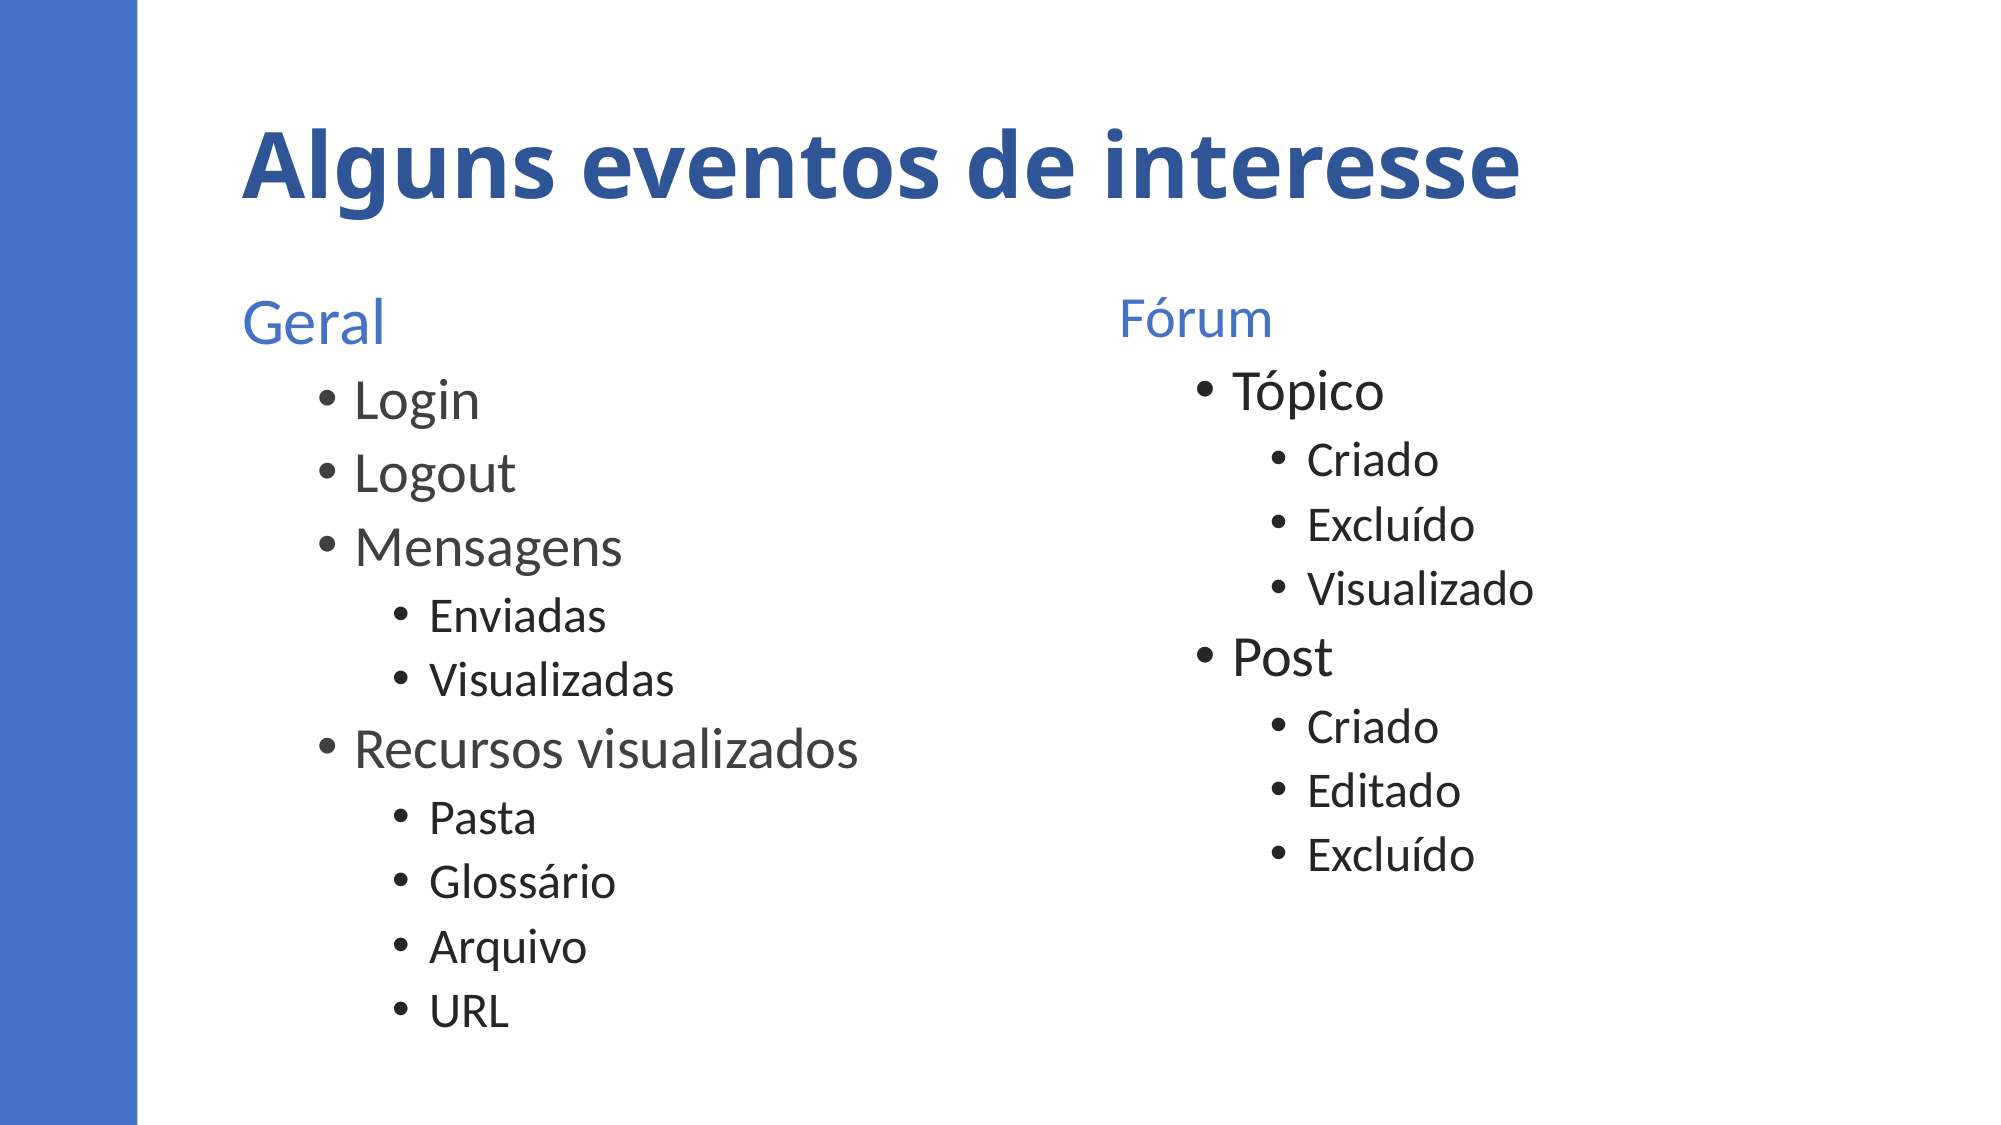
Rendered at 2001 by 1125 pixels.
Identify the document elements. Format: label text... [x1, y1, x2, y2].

list Geral Login Logout Mensagens Enviadas Visualizadas Recursos visualizados Pasta Glossário Arquivo URL Fórum Tópico Criado Excluído Visualizado Post Criado Editado Excluído [227, 279, 1863, 1100]
title Alguns eventos de interesse [227, 59, 1863, 278]
